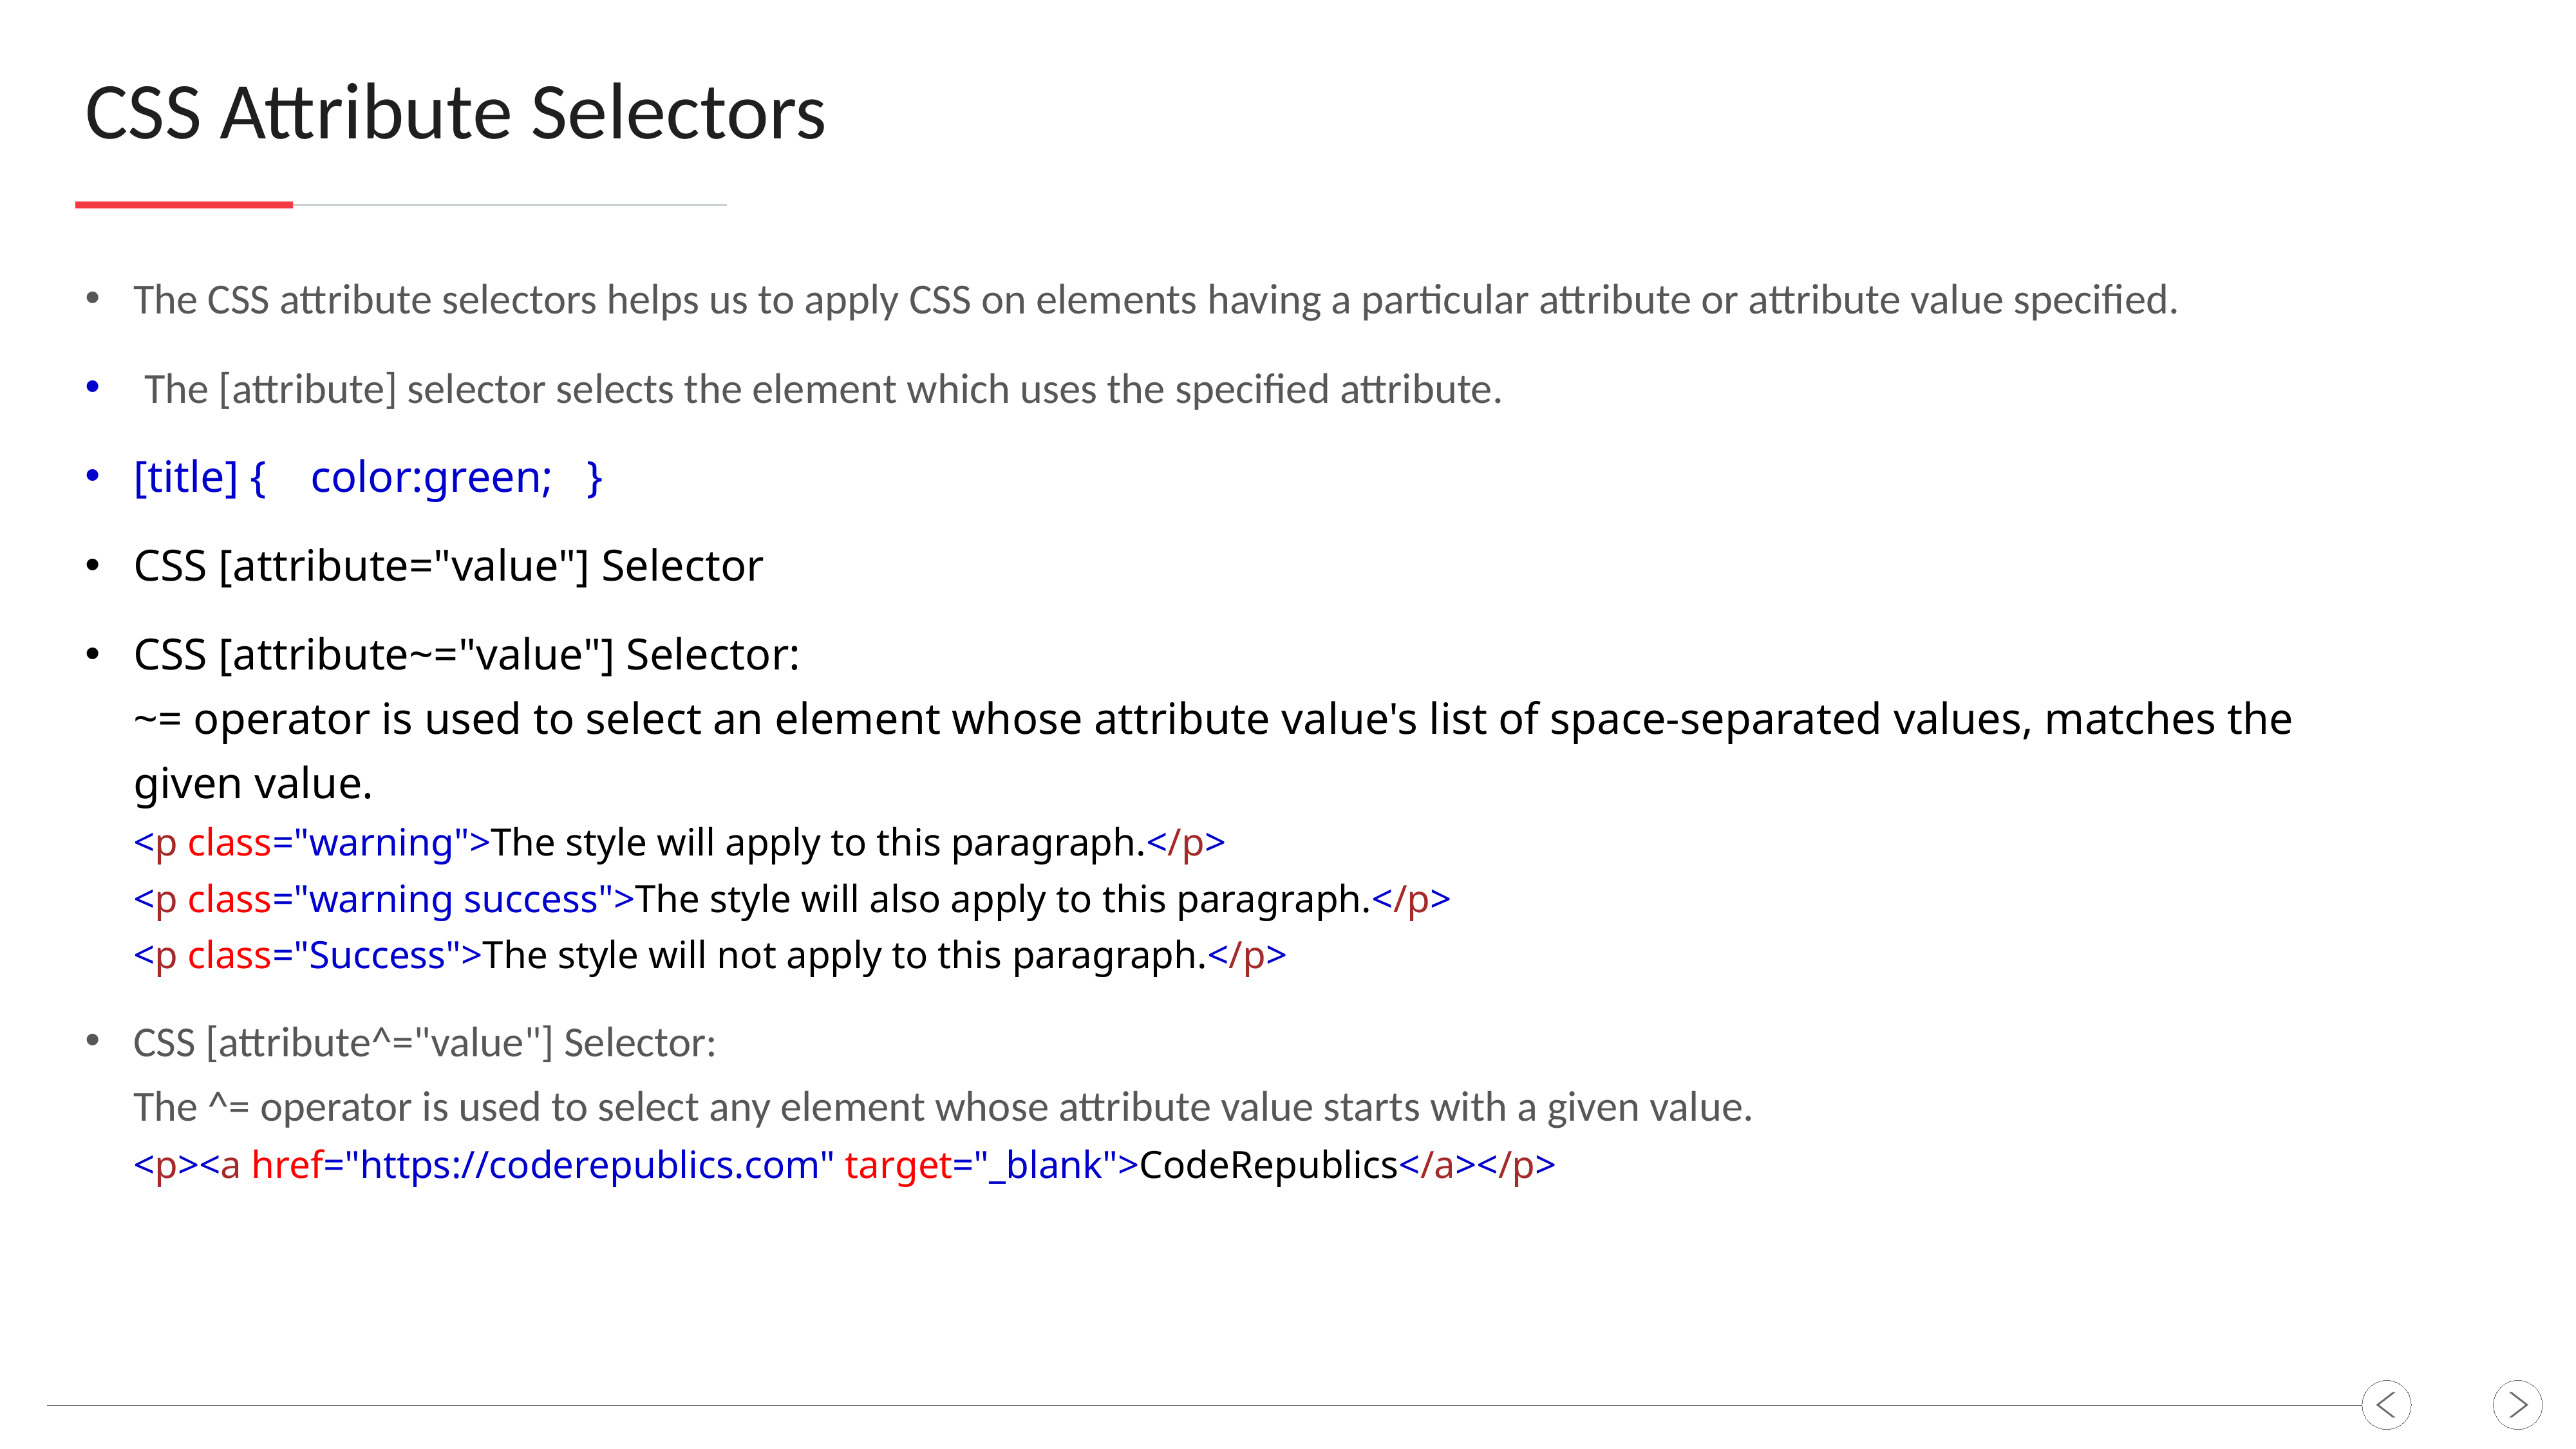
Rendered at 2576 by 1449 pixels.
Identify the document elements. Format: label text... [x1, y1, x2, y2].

list The CSS attribute selectors helps us to apply CSS on elements having a particular attribute or attribute value specified. The [attribute] selector selects the element which uses the specified attribute. [title] { color:green; } CSS [attribute="value"] Selector CSS [attribute~="value"] Selector: ~= operator is used to select an element whose attribute value's list of space-separated values, matches the given value. <p class="warning">The style will apply to this paragraph.</p> <p class="warning success">The style will also apply to this paragraph.</p> <p class="Success">The style will not apply to this paragraph.</p> CSS [attribute^="value"] Selector: The ^= operator is used to select any element whose attribute value starts with a given value. <p><a href="https://coderepublics.com" target="_blank">CodeRepublics</a></p> [75, 253, 2329, 1304]
list CSS Attribute Selectors [75, 56, 2496, 157]
